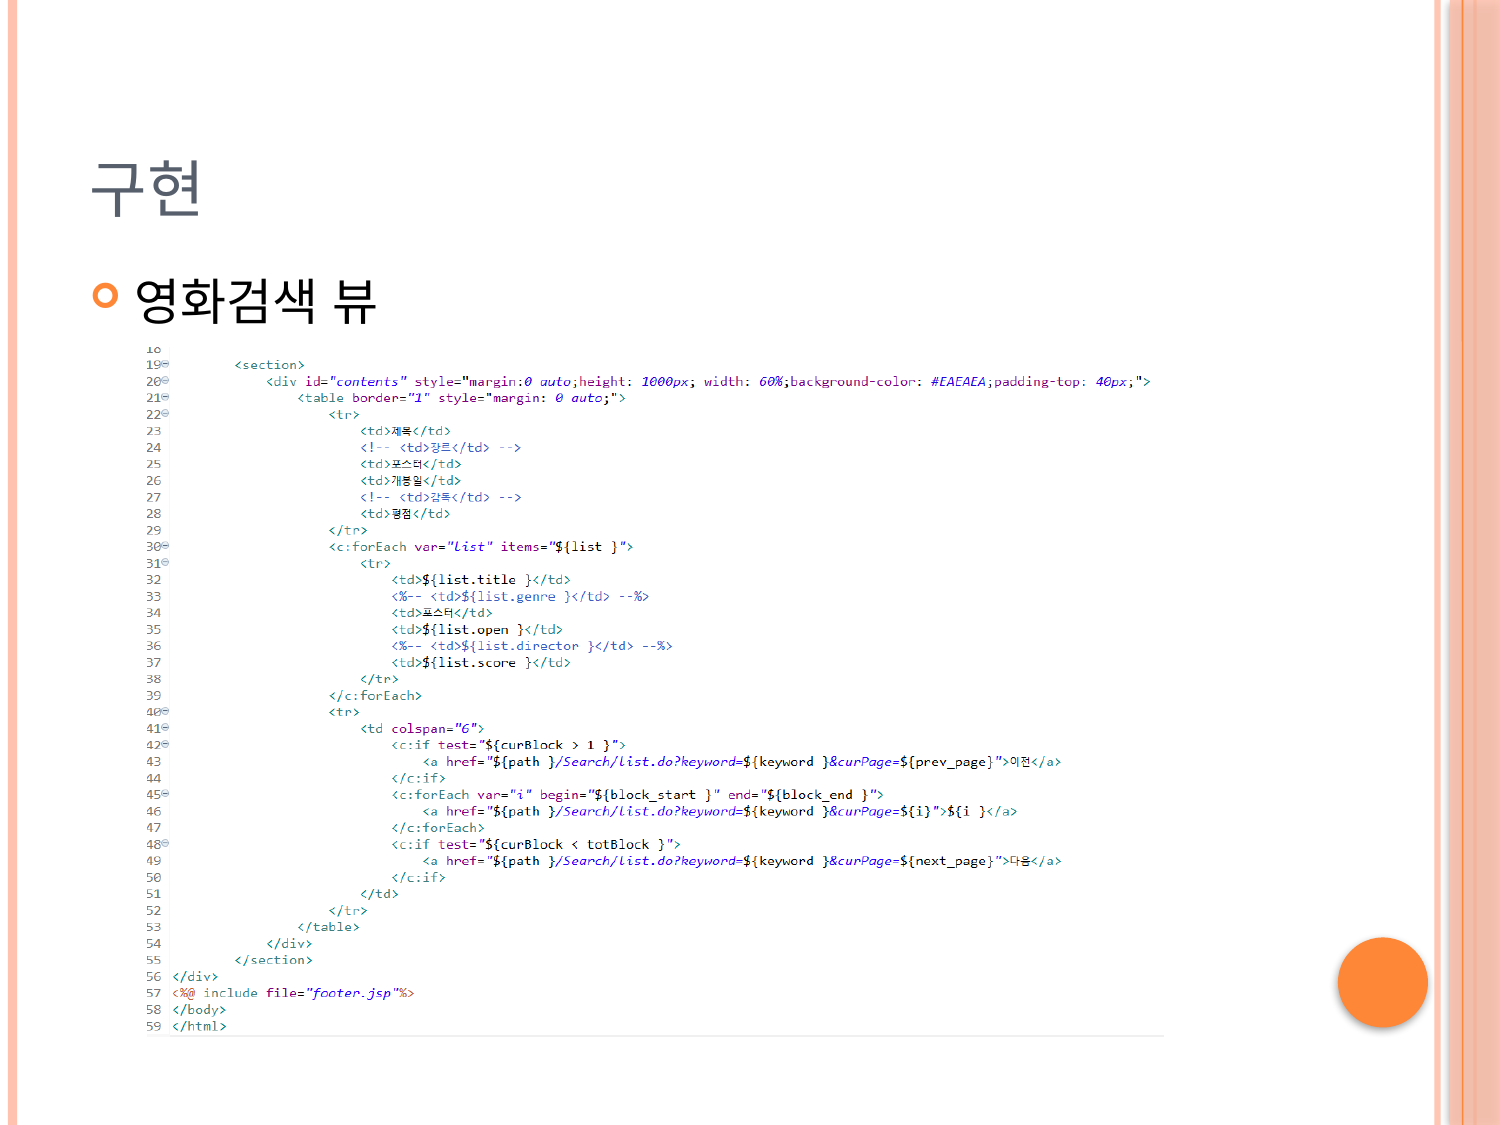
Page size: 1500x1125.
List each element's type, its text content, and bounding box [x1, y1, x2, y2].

list 영화검색 뷰 [75, 262, 1300, 1062]
title 구현 [75, 45, 1300, 233]
picture [146, 347, 1164, 1038]
